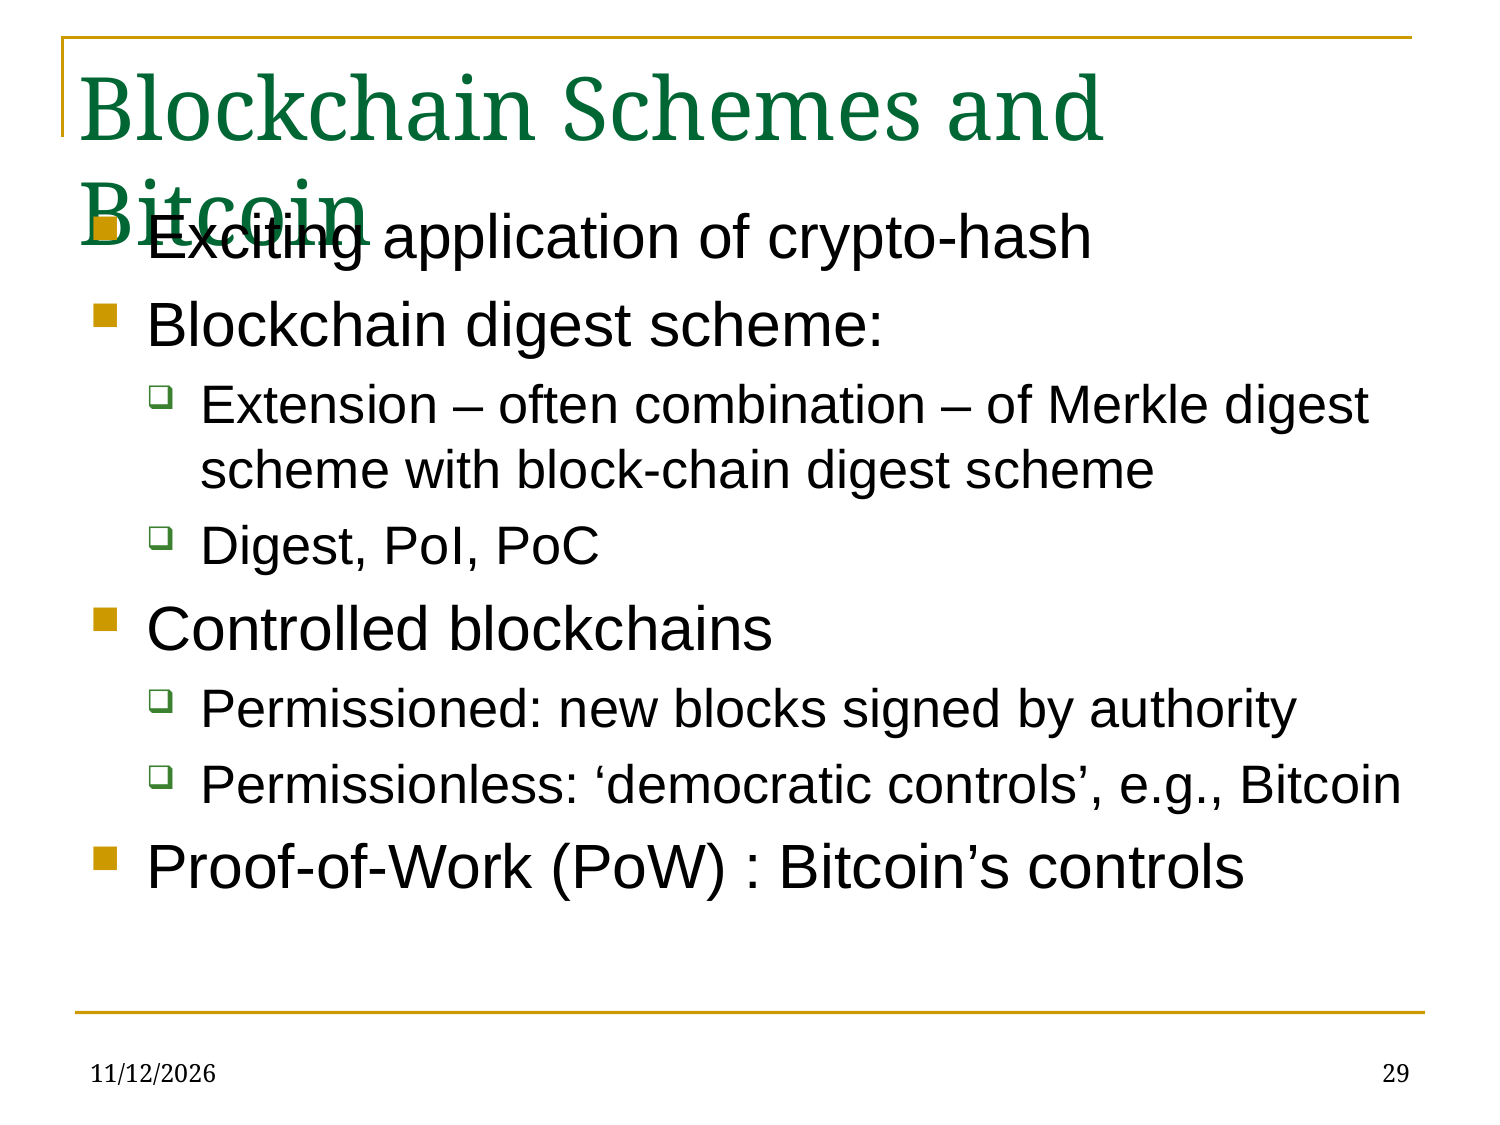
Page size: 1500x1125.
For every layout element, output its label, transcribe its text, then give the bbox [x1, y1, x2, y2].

slide_number 29 [1074, 1024, 1425, 1100]
list Exciting application of crypto-hash Blockchain digest scheme: Extension – often combination – of Merkle digest scheme with block-chain digest scheme Digest, PoI, PoC Controlled blockchains Permissioned: new blocks signed by authority Permissionless: ‘democratic controls’, e.g., Bitcoin Proof-of-Work (PoW) : Bitcoin’s controls [75, 188, 1425, 1006]
title Blockchain Schemes and Bitcoin [63, 45, 1425, 174]
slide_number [75, 1024, 425, 1100]
